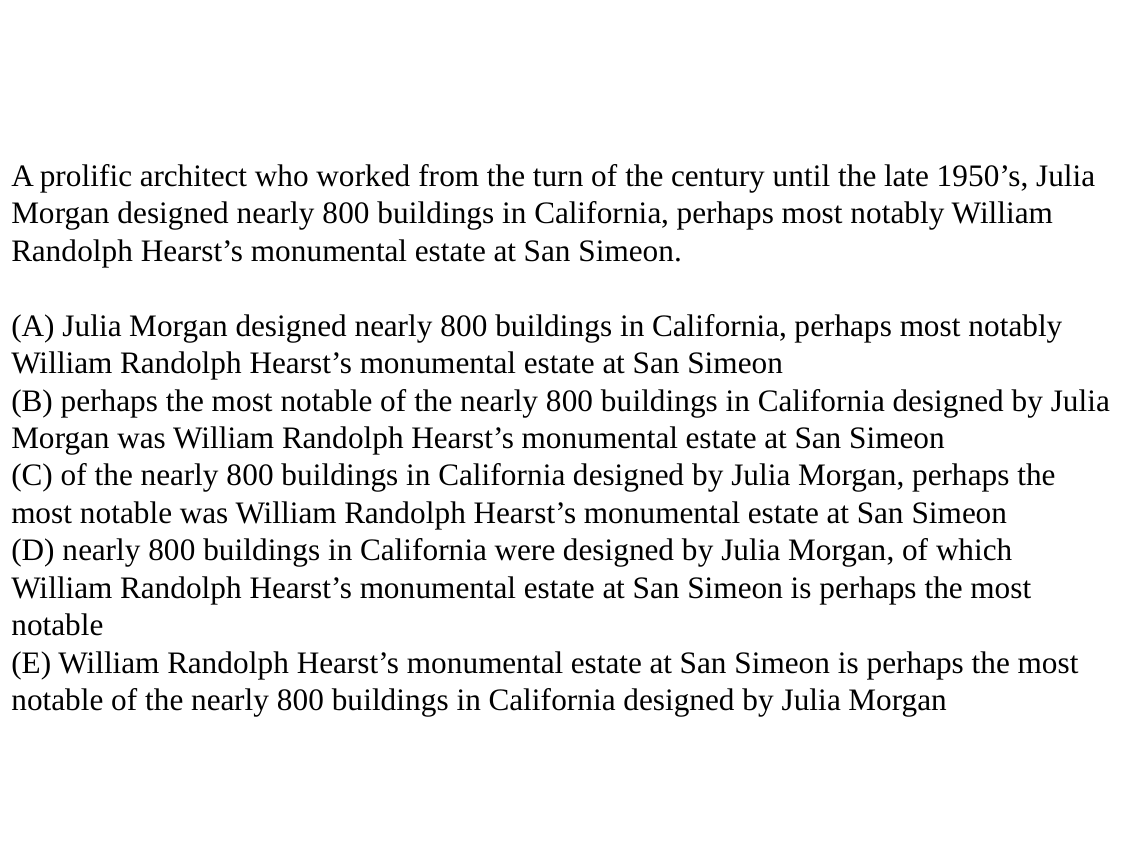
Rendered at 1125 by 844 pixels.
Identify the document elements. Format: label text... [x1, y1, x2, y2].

text_box A prolific architect who worked from the turn of the century until the late 1950’s, Julia Morgan designed nearly 800 buildings in California, perhaps most notably William Randolph Hearst’s monumental estate at San Simeon. (A) Julia Morgan designed nearly 800 buildings in California, perhaps most notably William Randolph Hearst’s monumental estate at San Simeon (B) perhaps the most notable of the nearly 800 buildings in California designed by Julia Morgan was William Randolph Hearst’s monumental estate at San Simeon (C) of the nearly 800 buildings in California designed by Julia Morgan, perhaps the most notable was William Randolph Hearst’s monumental estate at San Simeon (D) nearly 800 buildings in California were designed by Julia Morgan, of which William Randolph Hearst’s monumental estate at San Simeon is perhaps the most notable (E) William Randolph Hearst’s monumental estate at San Simeon is perhaps the most notable of the nearly 800 buildings in California designed by Julia Morgan [0, 149, 1125, 756]
